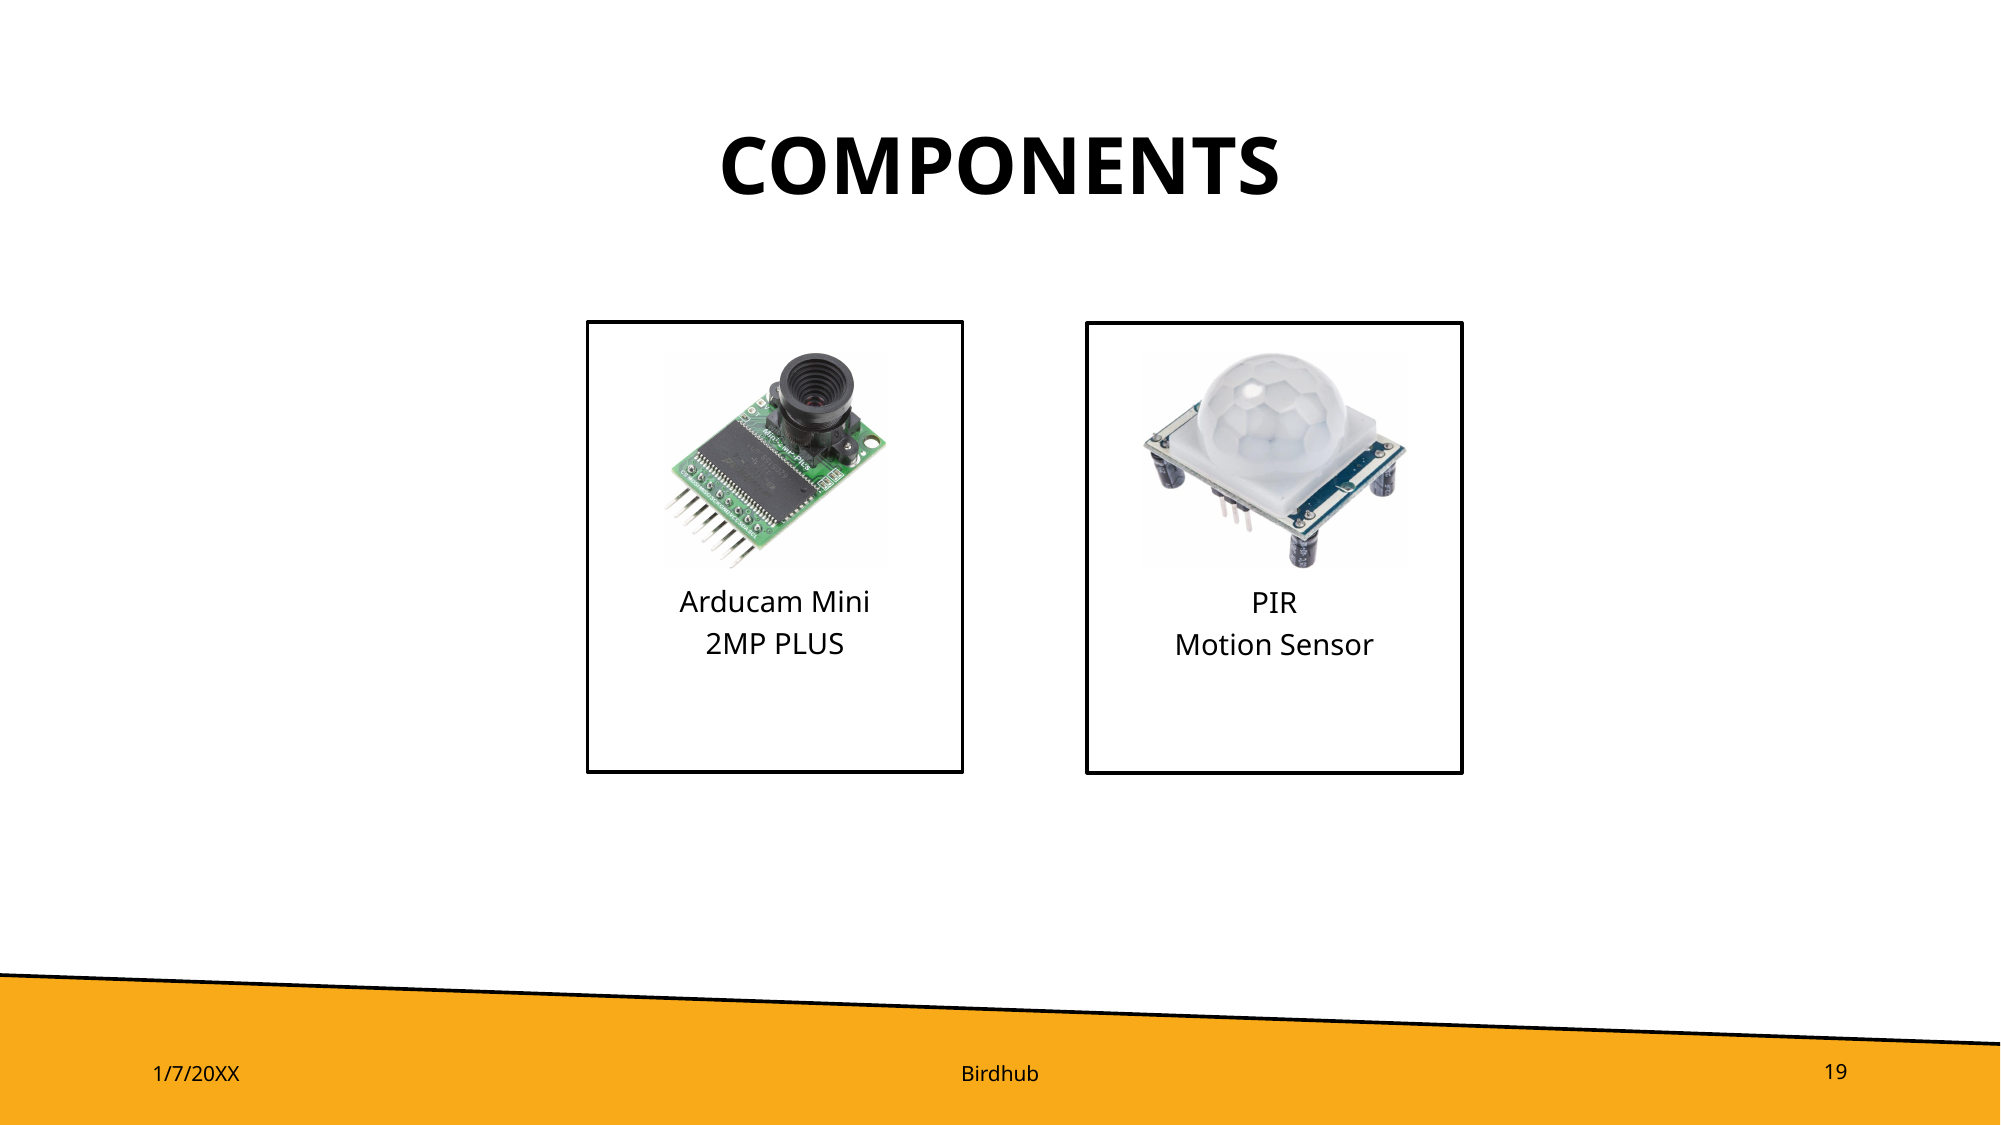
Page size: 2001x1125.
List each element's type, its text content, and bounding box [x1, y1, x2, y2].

list PIR Motion Sensor [1085, 321, 1464, 775]
list Arducam Mini 2MP PLUS [586, 320, 964, 774]
footer Birdhub [662, 1042, 1338, 1103]
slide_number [137, 1042, 588, 1103]
slide_number 19 [1412, 1042, 1863, 1103]
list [664, 352, 887, 569]
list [1142, 352, 1408, 569]
title Components [137, 59, 1863, 278]
